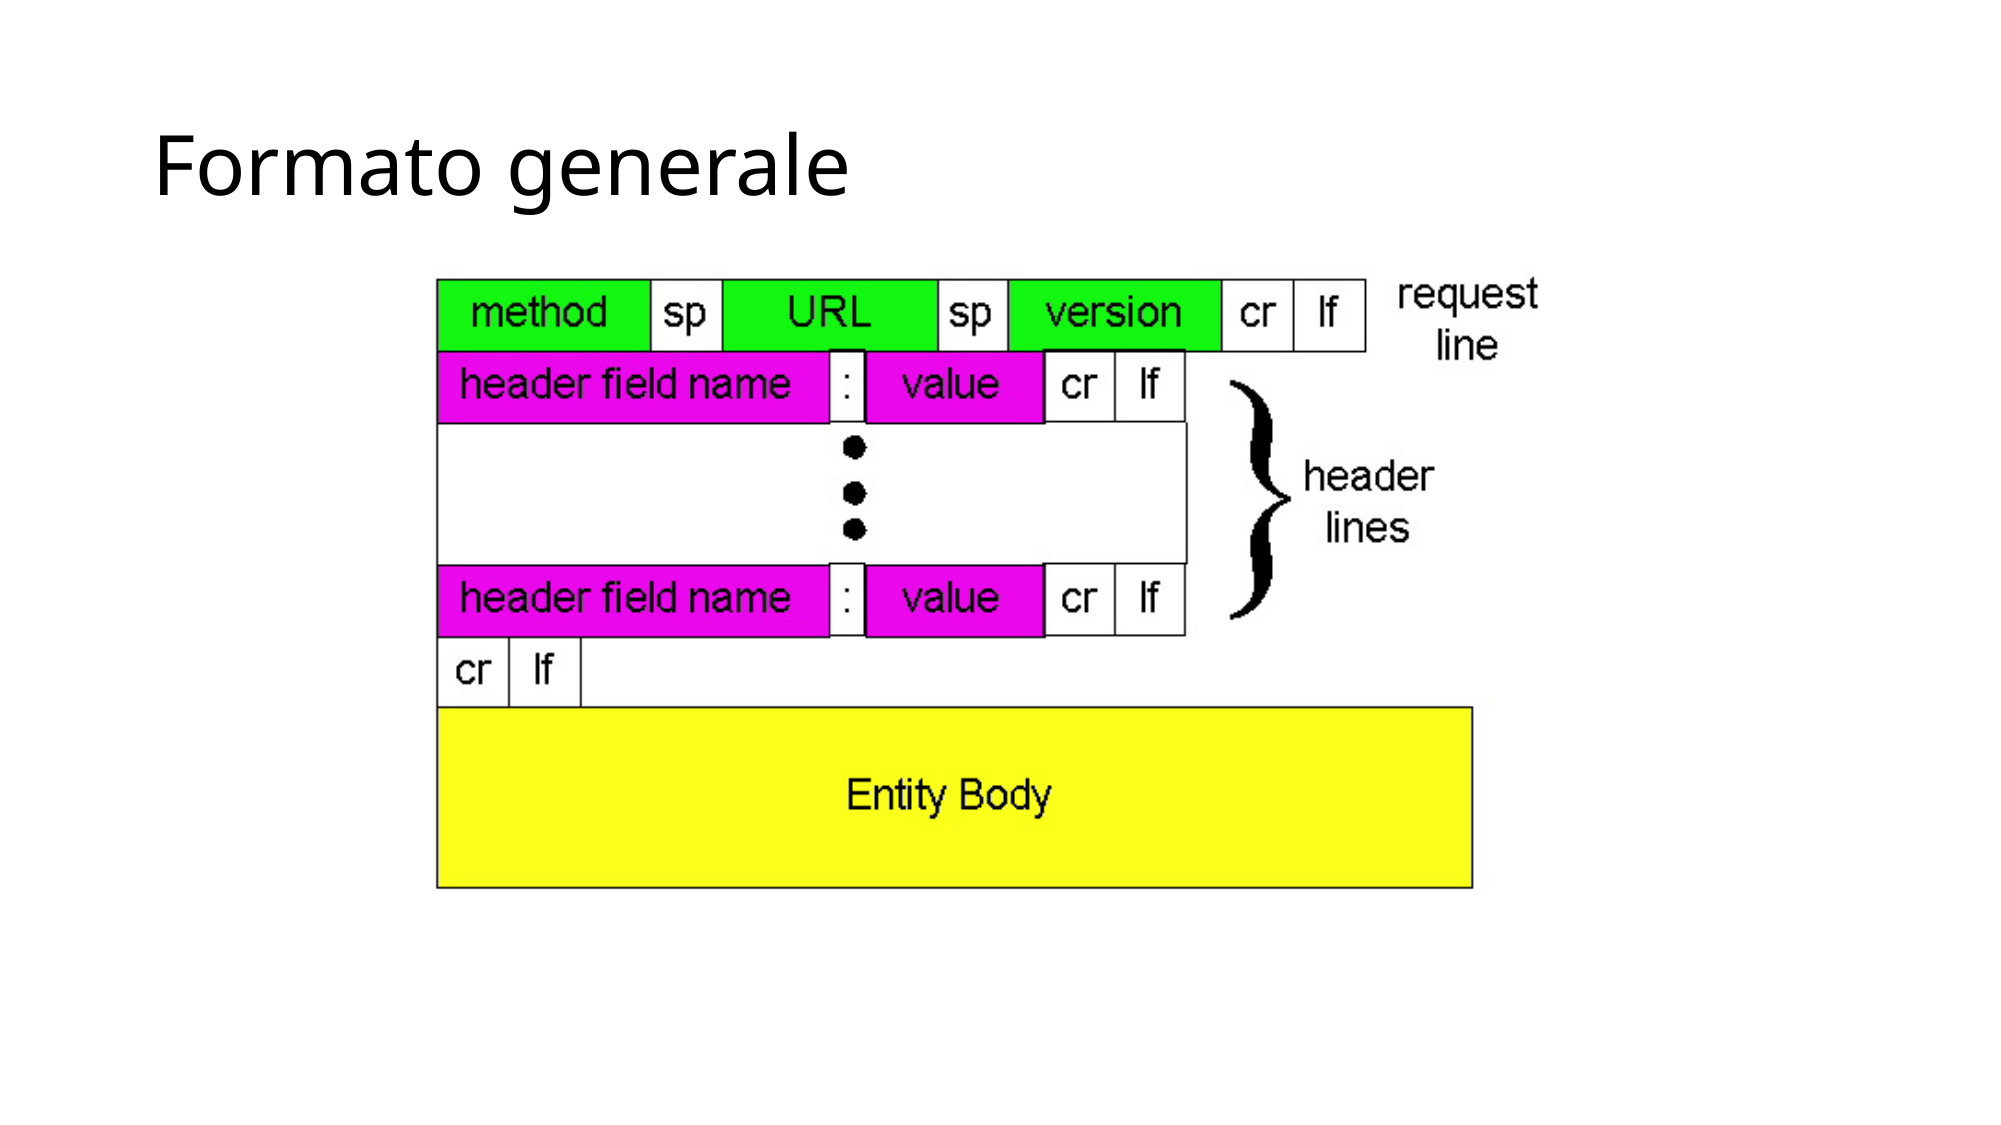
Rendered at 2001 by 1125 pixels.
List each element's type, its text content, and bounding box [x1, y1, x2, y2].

picture [433, 270, 1667, 891]
title Formato generale [137, 59, 1863, 278]
